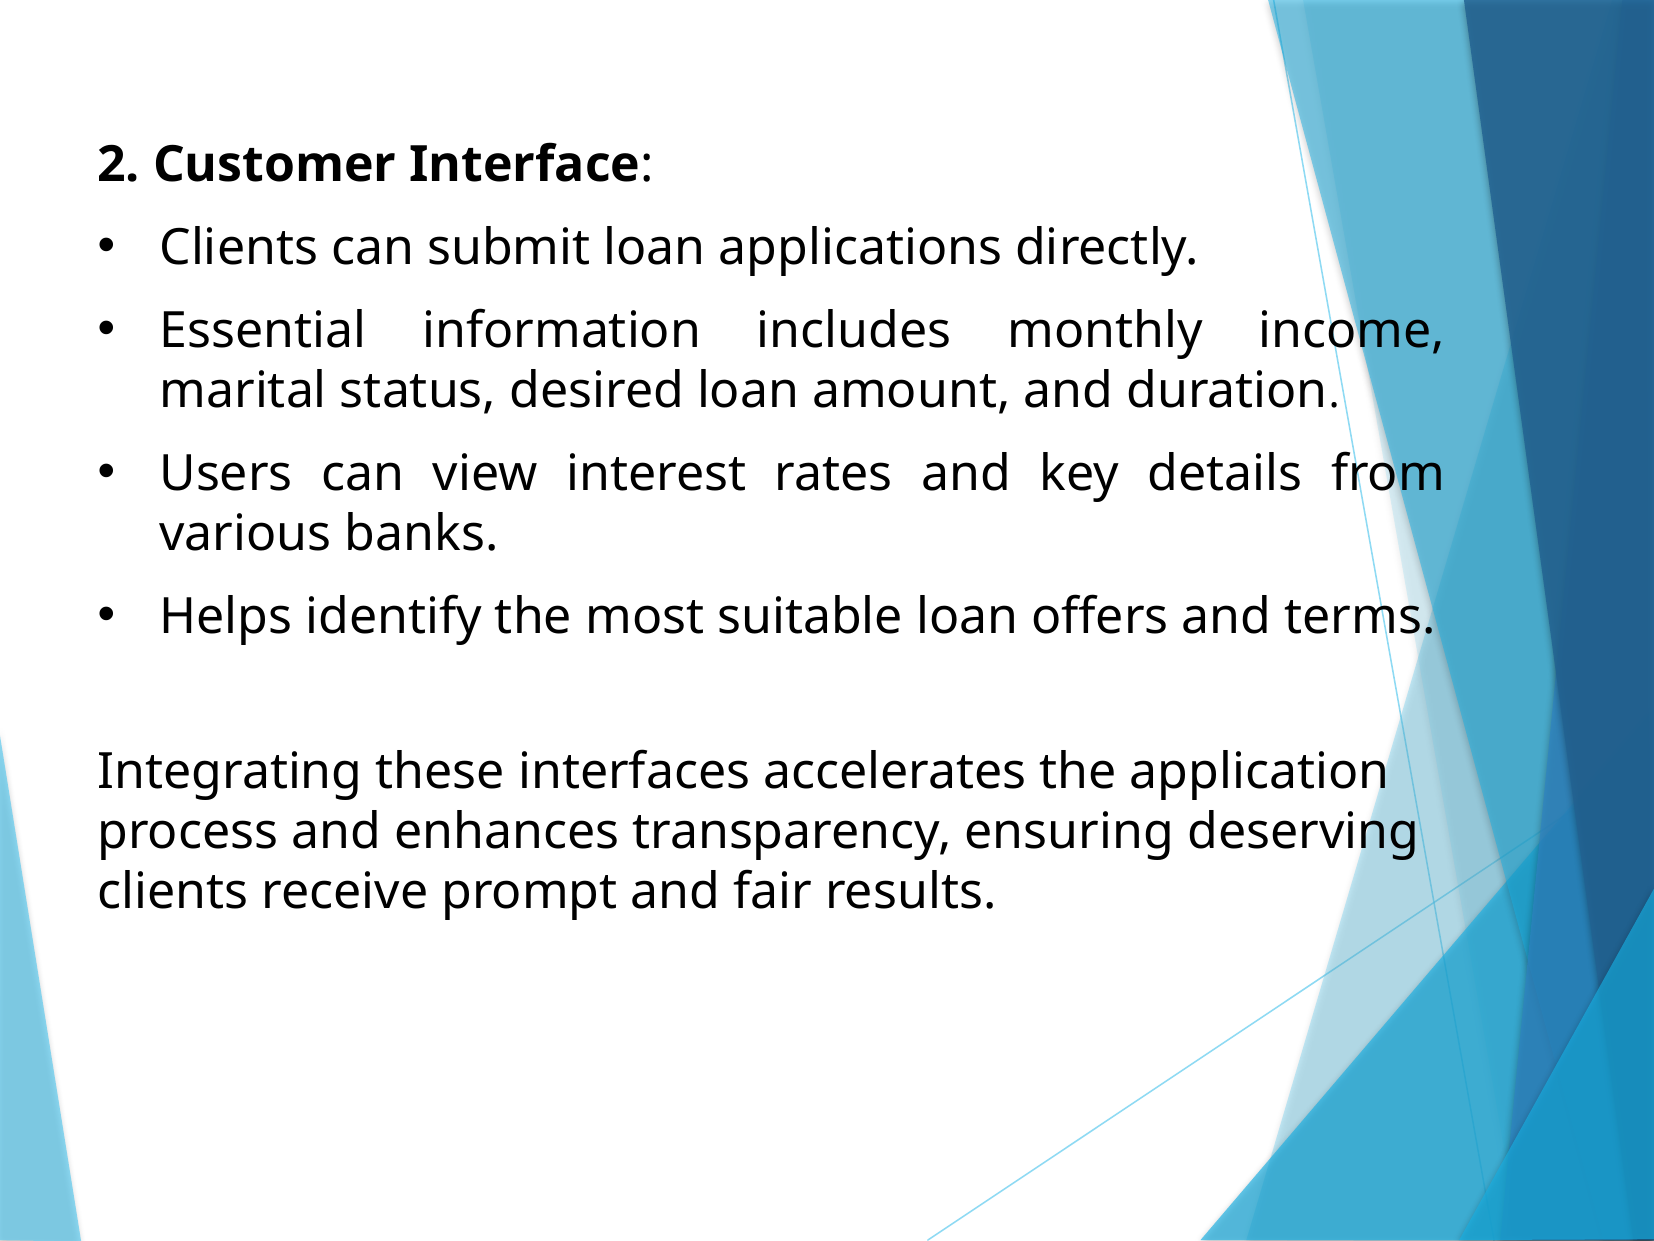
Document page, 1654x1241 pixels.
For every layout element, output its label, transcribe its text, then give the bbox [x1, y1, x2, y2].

list 2. Customer Interface: Clients can submit loan applications directly. Essential information includes monthly income, marital status, desired loan amount, and duration. Users can view interest rates and key details from various banks. Helps identify the most suitable loan offers and terms. Integrating these interfaces accelerates the application process and enhances transparency, ensuring deserving clients receive prompt and fair results. [82, 123, 1461, 1093]
